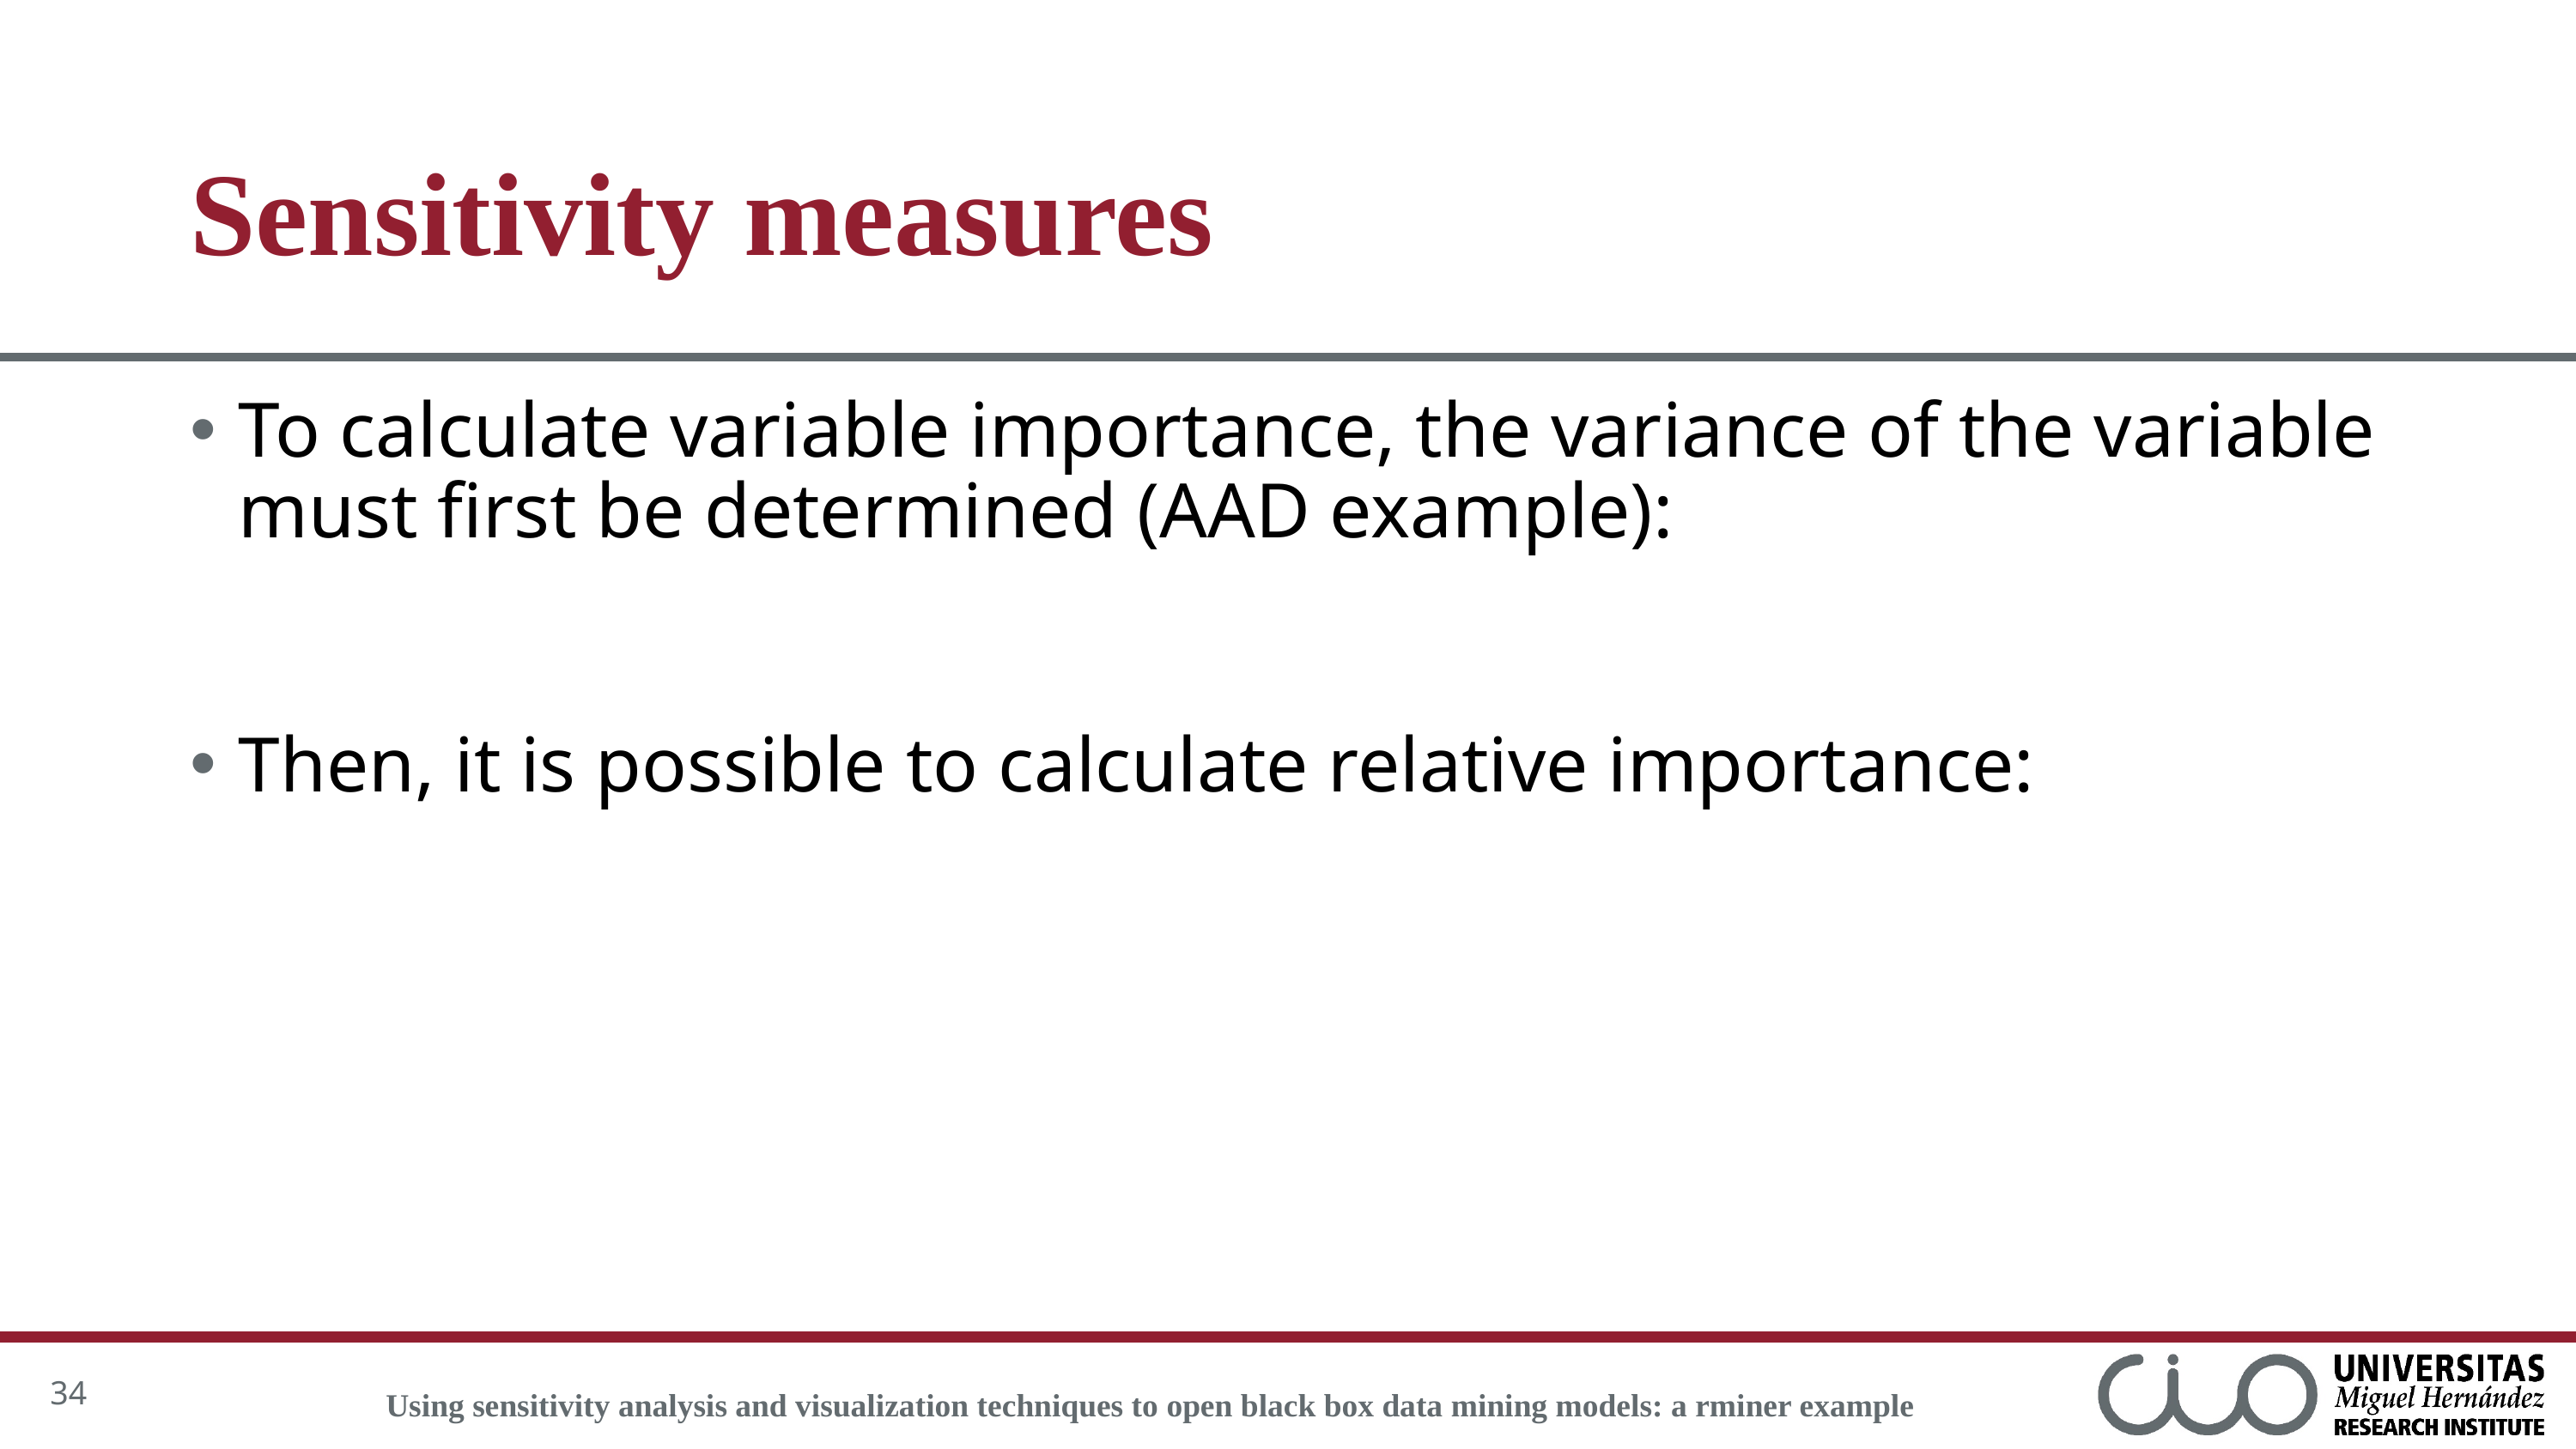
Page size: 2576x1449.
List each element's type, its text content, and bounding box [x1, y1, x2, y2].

footer Using sensitivity analysis and visualization techniques to open black box data mining models: a rminer example [233, 1355, 2069, 1434]
picture [2091, 1347, 2551, 1442]
title Sensitivity measures [177, 76, 2399, 358]
slide_number 34 [37, 1355, 197, 1434]
